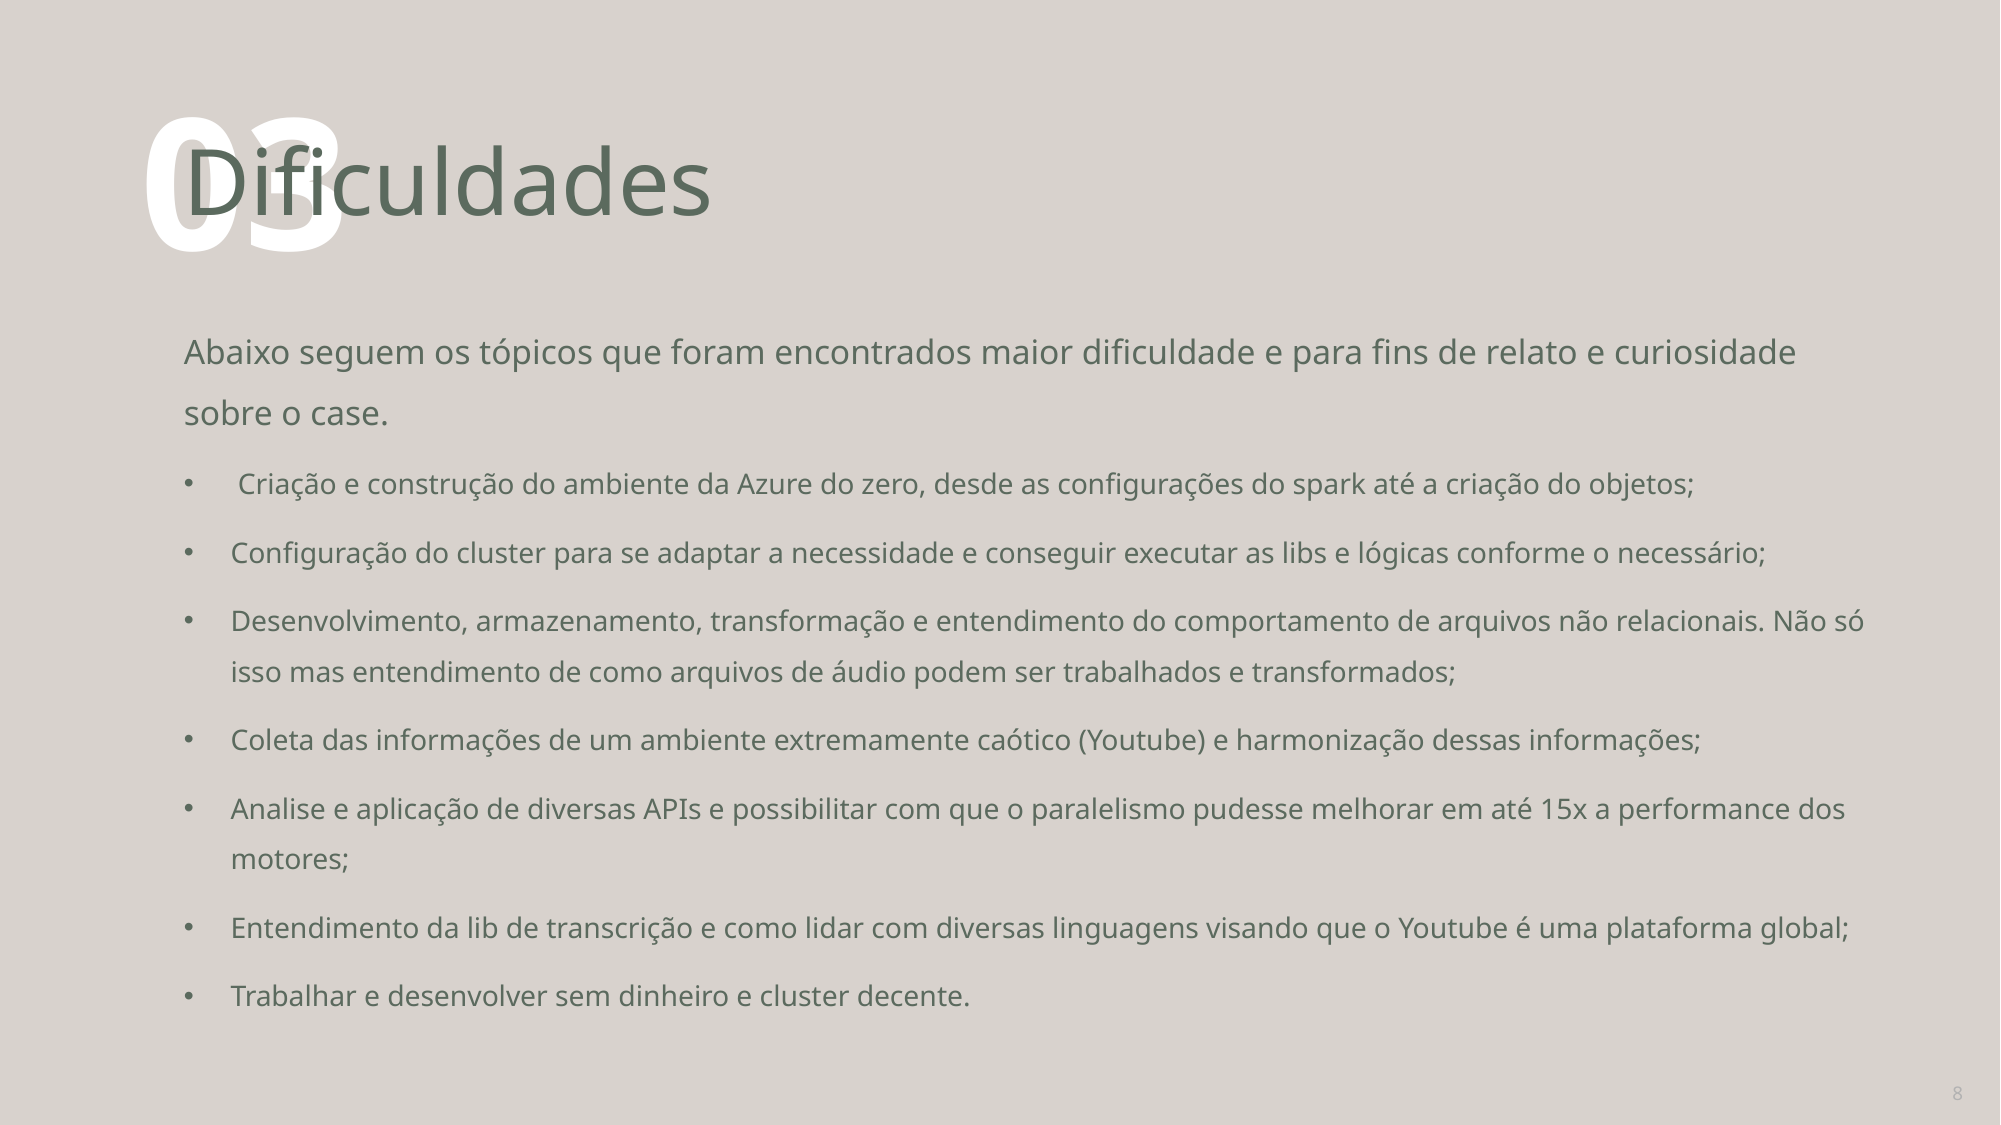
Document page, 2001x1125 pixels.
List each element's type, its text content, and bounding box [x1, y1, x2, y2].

list 03 [124, 84, 610, 304]
list Abaixo seguem os tópicos que foram encontrados maior dificuldade e para fins de relato e curiosidade sobre o case. Criação e construção do ambiente da Azure do zero, desde as configurações do spark até a criação do objetos; Configuração do cluster para se adaptar a necessidade e conseguir executar as libs e lógicas conforme o necessário; Desenvolvimento, armazenamento, transformação e entendimento do comportamento de arquivos não relacionais. Não só isso mas entendimento de como arquivos de áudio podem ser trabalhados e transformados; Coleta das informações de um ambiente extremamente caótico (Youtube) e harmonização dessas informações; Analise e aplicação de diversas APIs e possibilitar com que o paralelismo pudesse melhorar em até 15x a performance dos motores; Entendimento da lib de transcrição e como lidar com diversas linguagens visando que o Youtube é uma plataforma global; Trabalhar e desenvolver sem dinheiro e cluster decente. [168, 303, 1902, 1029]
slide_number 8 [1528, 1064, 1979, 1124]
title Dificuldades [168, 76, 815, 297]
